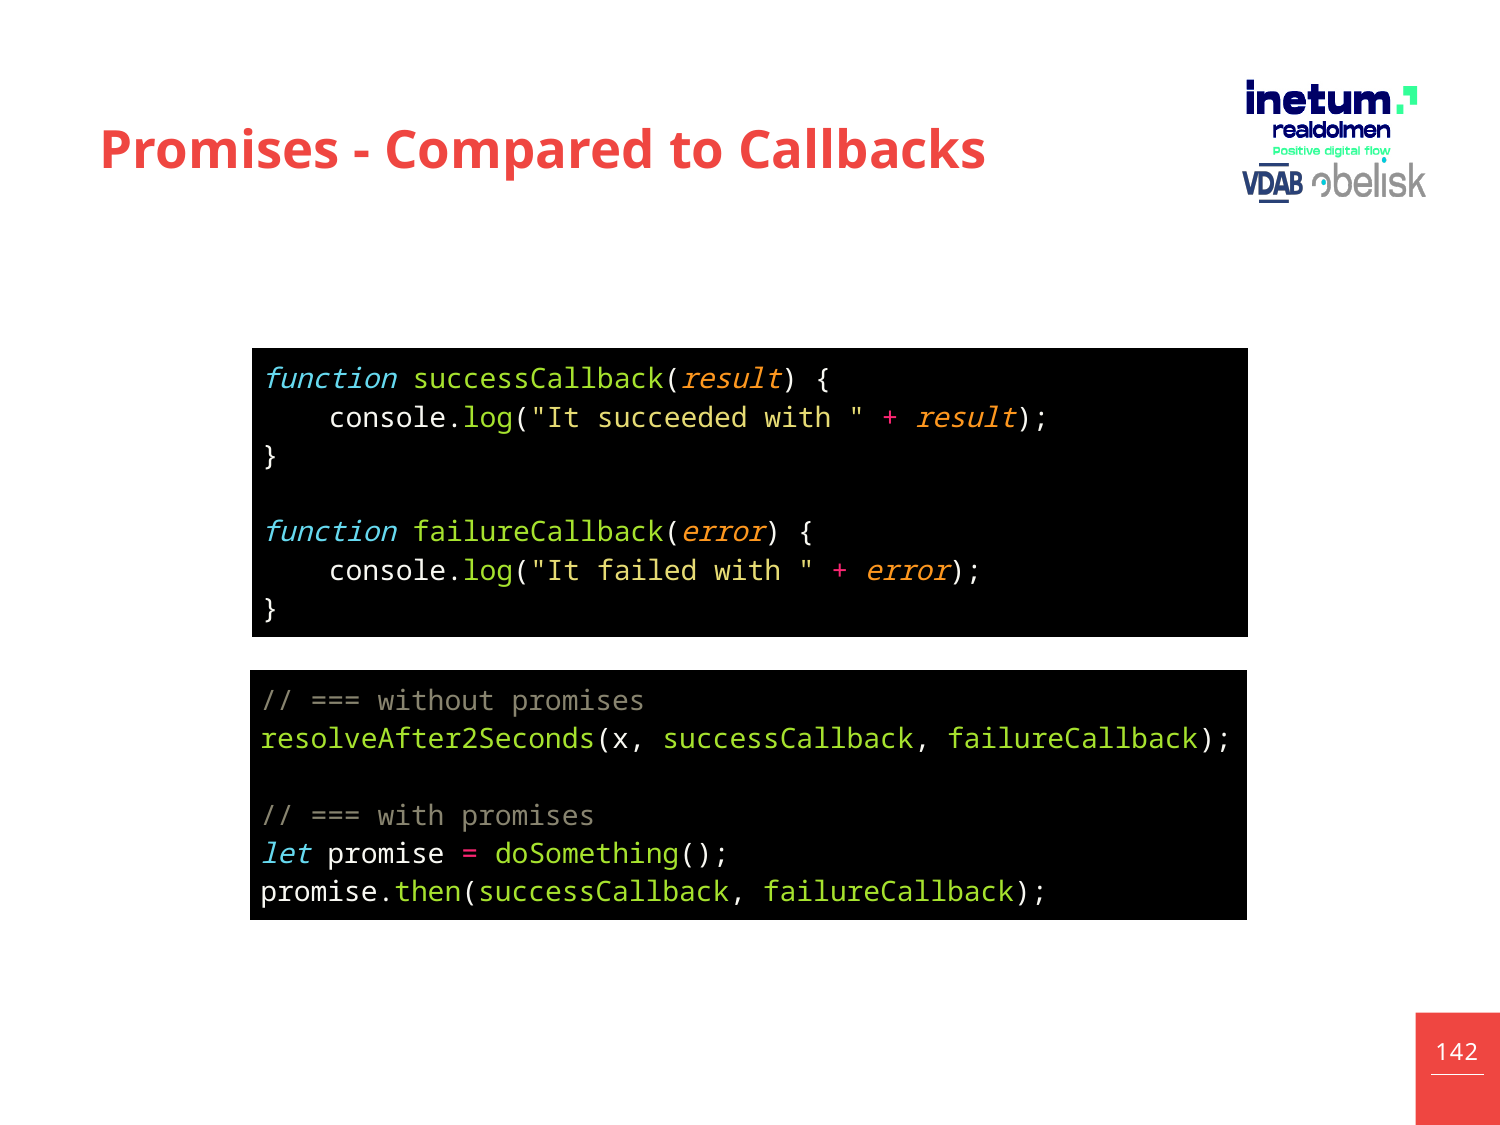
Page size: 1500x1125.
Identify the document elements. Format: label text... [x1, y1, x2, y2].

title Promises - Compared to Callbacks [83, 114, 1229, 181]
table_header // === without promises resolveAfter2Seconds(x, successCallback, failureCallback); // === with promises let promise = doSomething(); promise.then(successCallback, failureCallback); [250, 670, 1247, 920]
table_header function successCallback(result) { console.log("It succeeded with " + result); } function failureCallback(error) { console.log("It failed with " + error); } [252, 348, 1248, 637]
picture [1233, 52, 1431, 203]
